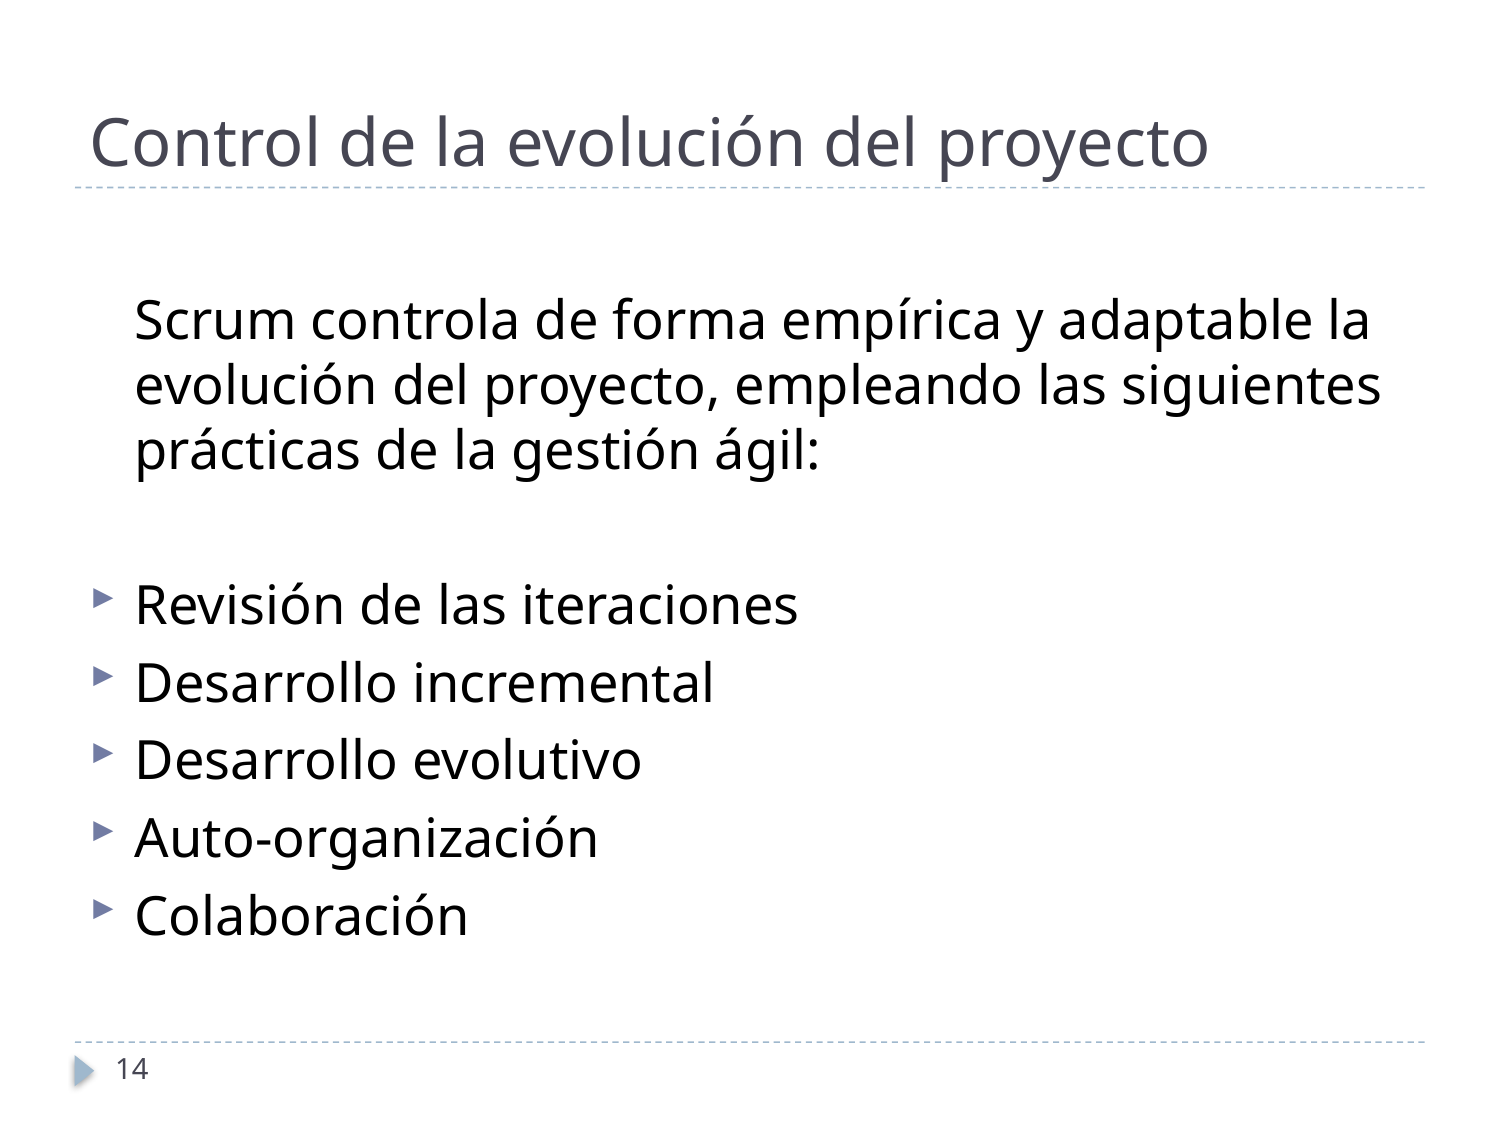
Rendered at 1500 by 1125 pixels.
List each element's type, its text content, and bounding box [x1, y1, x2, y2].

list Scrum controla de forma empírica y adaptable la evolución del proyecto, empleando las siguientes prácticas de la gestión ágil: Revisión de las iteraciones Desarrollo incremental Desarrollo evolutivo Auto-organización Colaboración [75, 200, 1425, 1010]
slide_number 14 [100, 1042, 426, 1103]
title Control de la evolución del proyecto [75, 24, 1425, 188]
